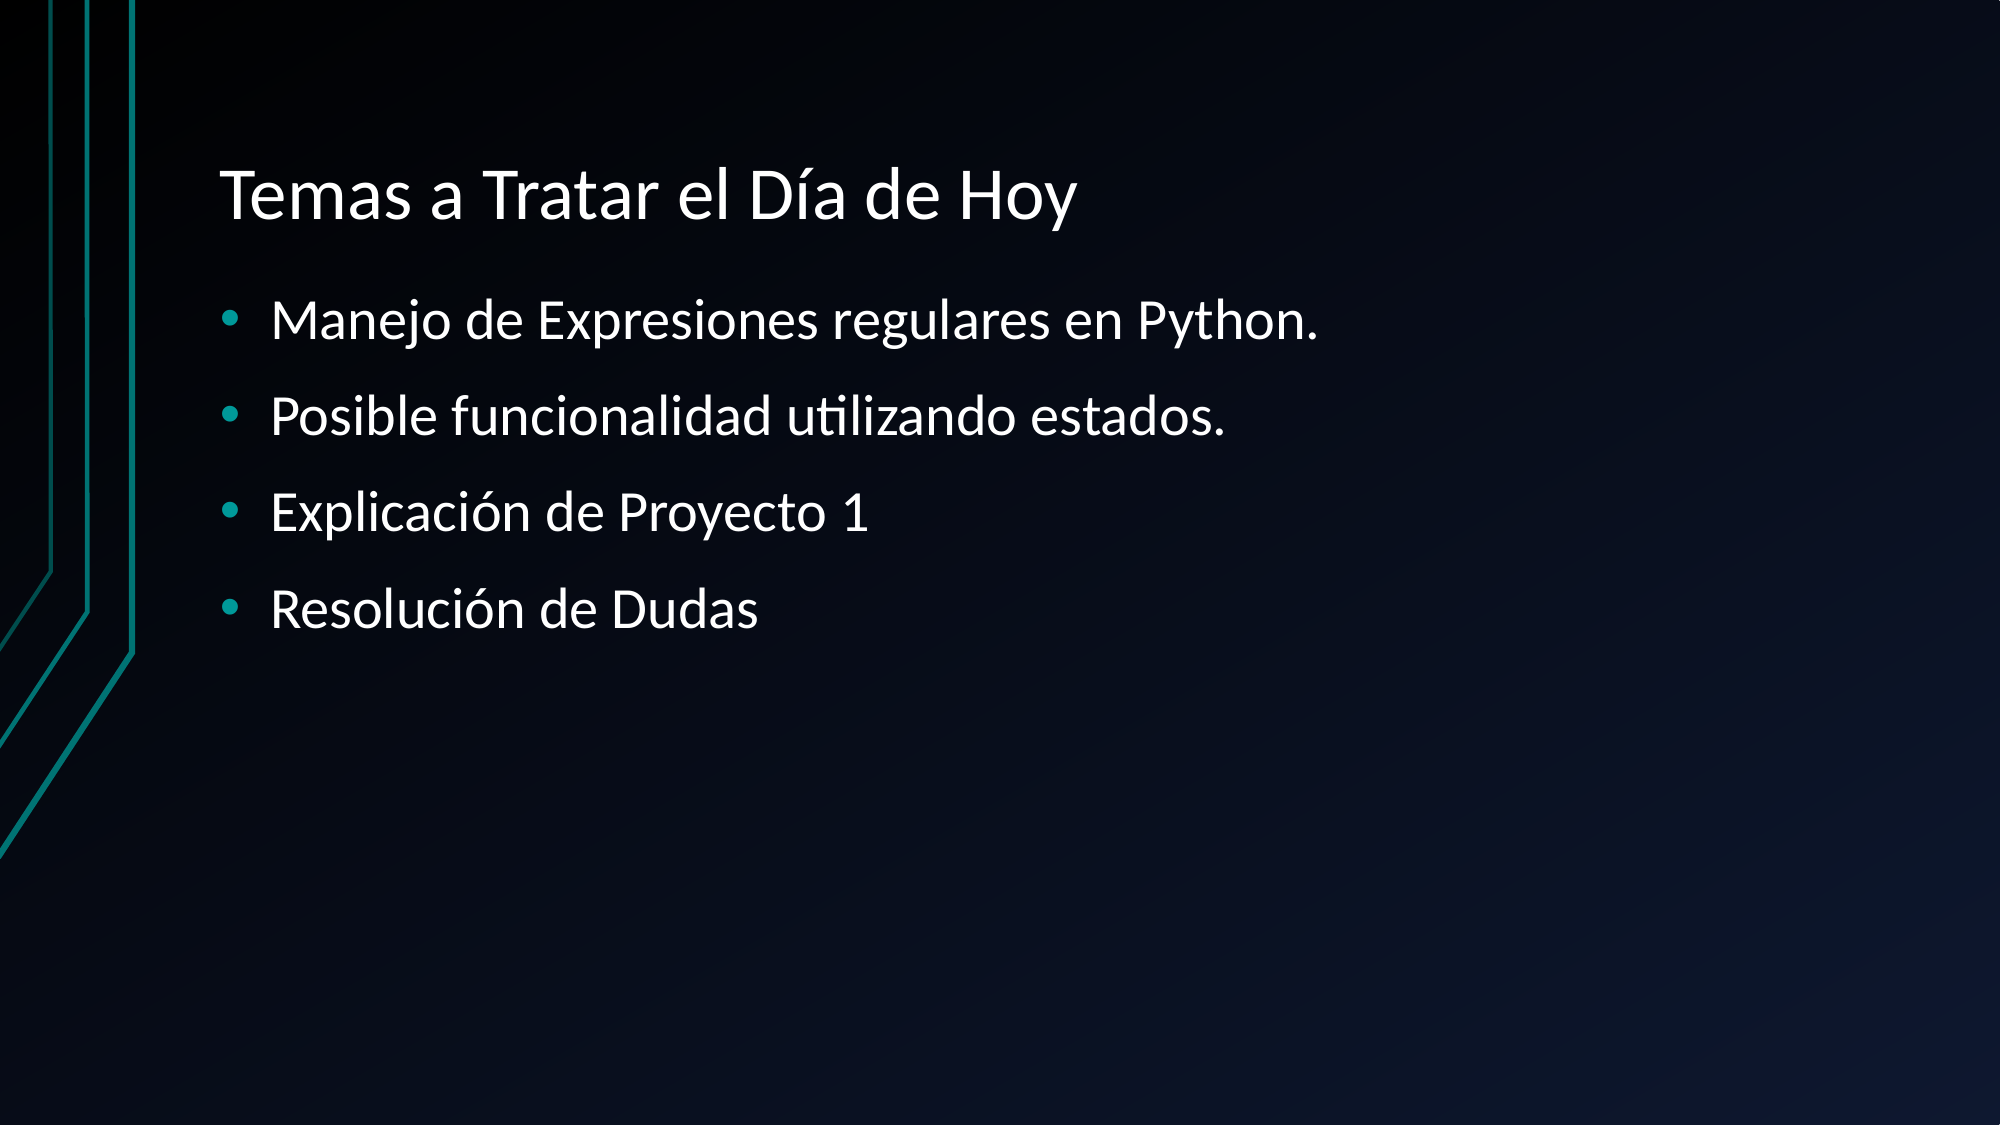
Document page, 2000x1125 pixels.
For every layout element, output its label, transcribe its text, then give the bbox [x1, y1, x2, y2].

list Manejo de Expresiones regulares en Python. Posible funcionalidad utilizando estados. Explicación de Proyecto 1 Resolución de Dudas [199, 279, 1900, 1012]
title Temas a Tratar el Día de Hoy [199, 45, 1900, 246]
